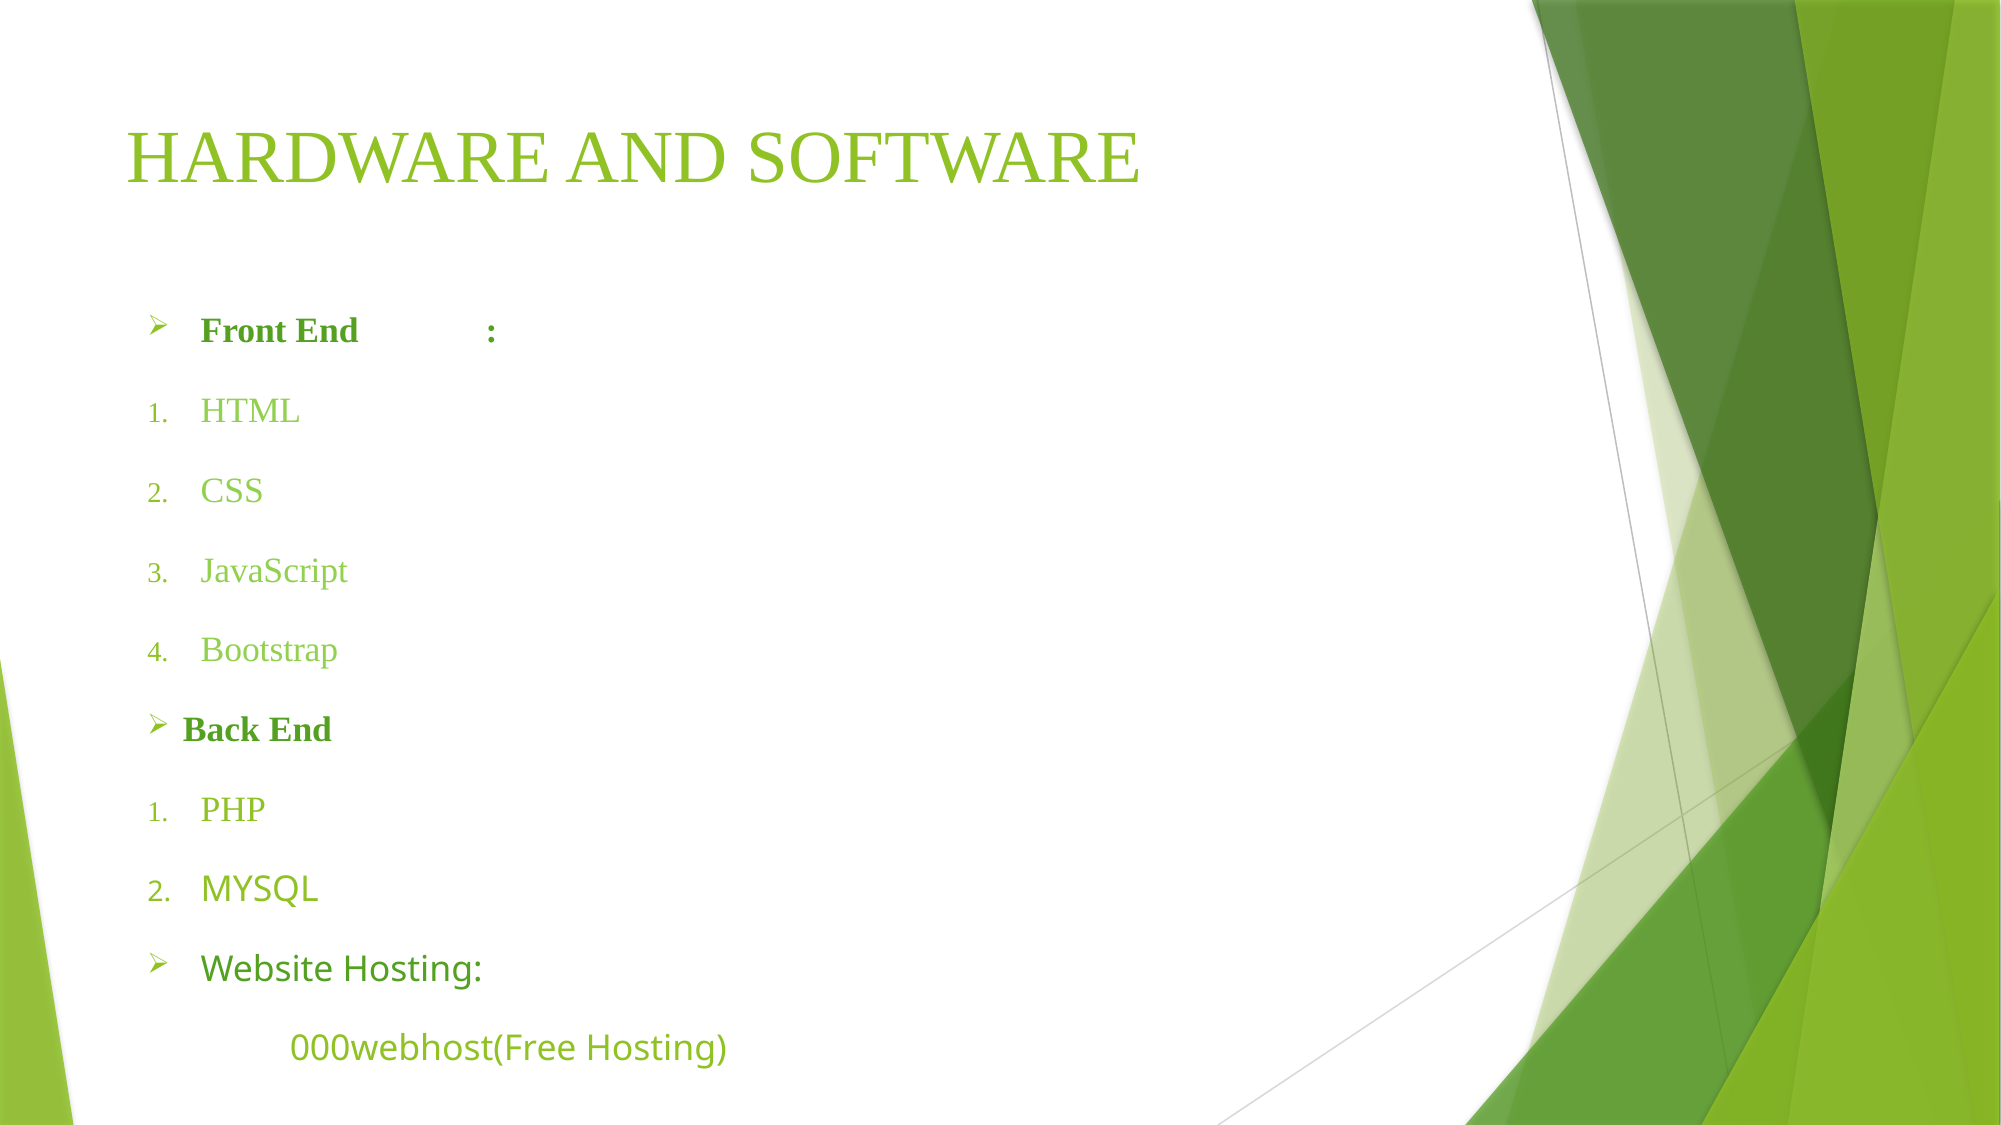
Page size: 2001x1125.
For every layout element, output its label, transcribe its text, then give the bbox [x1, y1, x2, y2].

title HARDWARE AND SOFTWARE [111, 99, 1522, 317]
list Front End : HTML CSS JavaScript Bootstrap Back End PHP MYSQL Website Hosting: 000webhost(Free Hosting) [132, 278, 1587, 1092]
